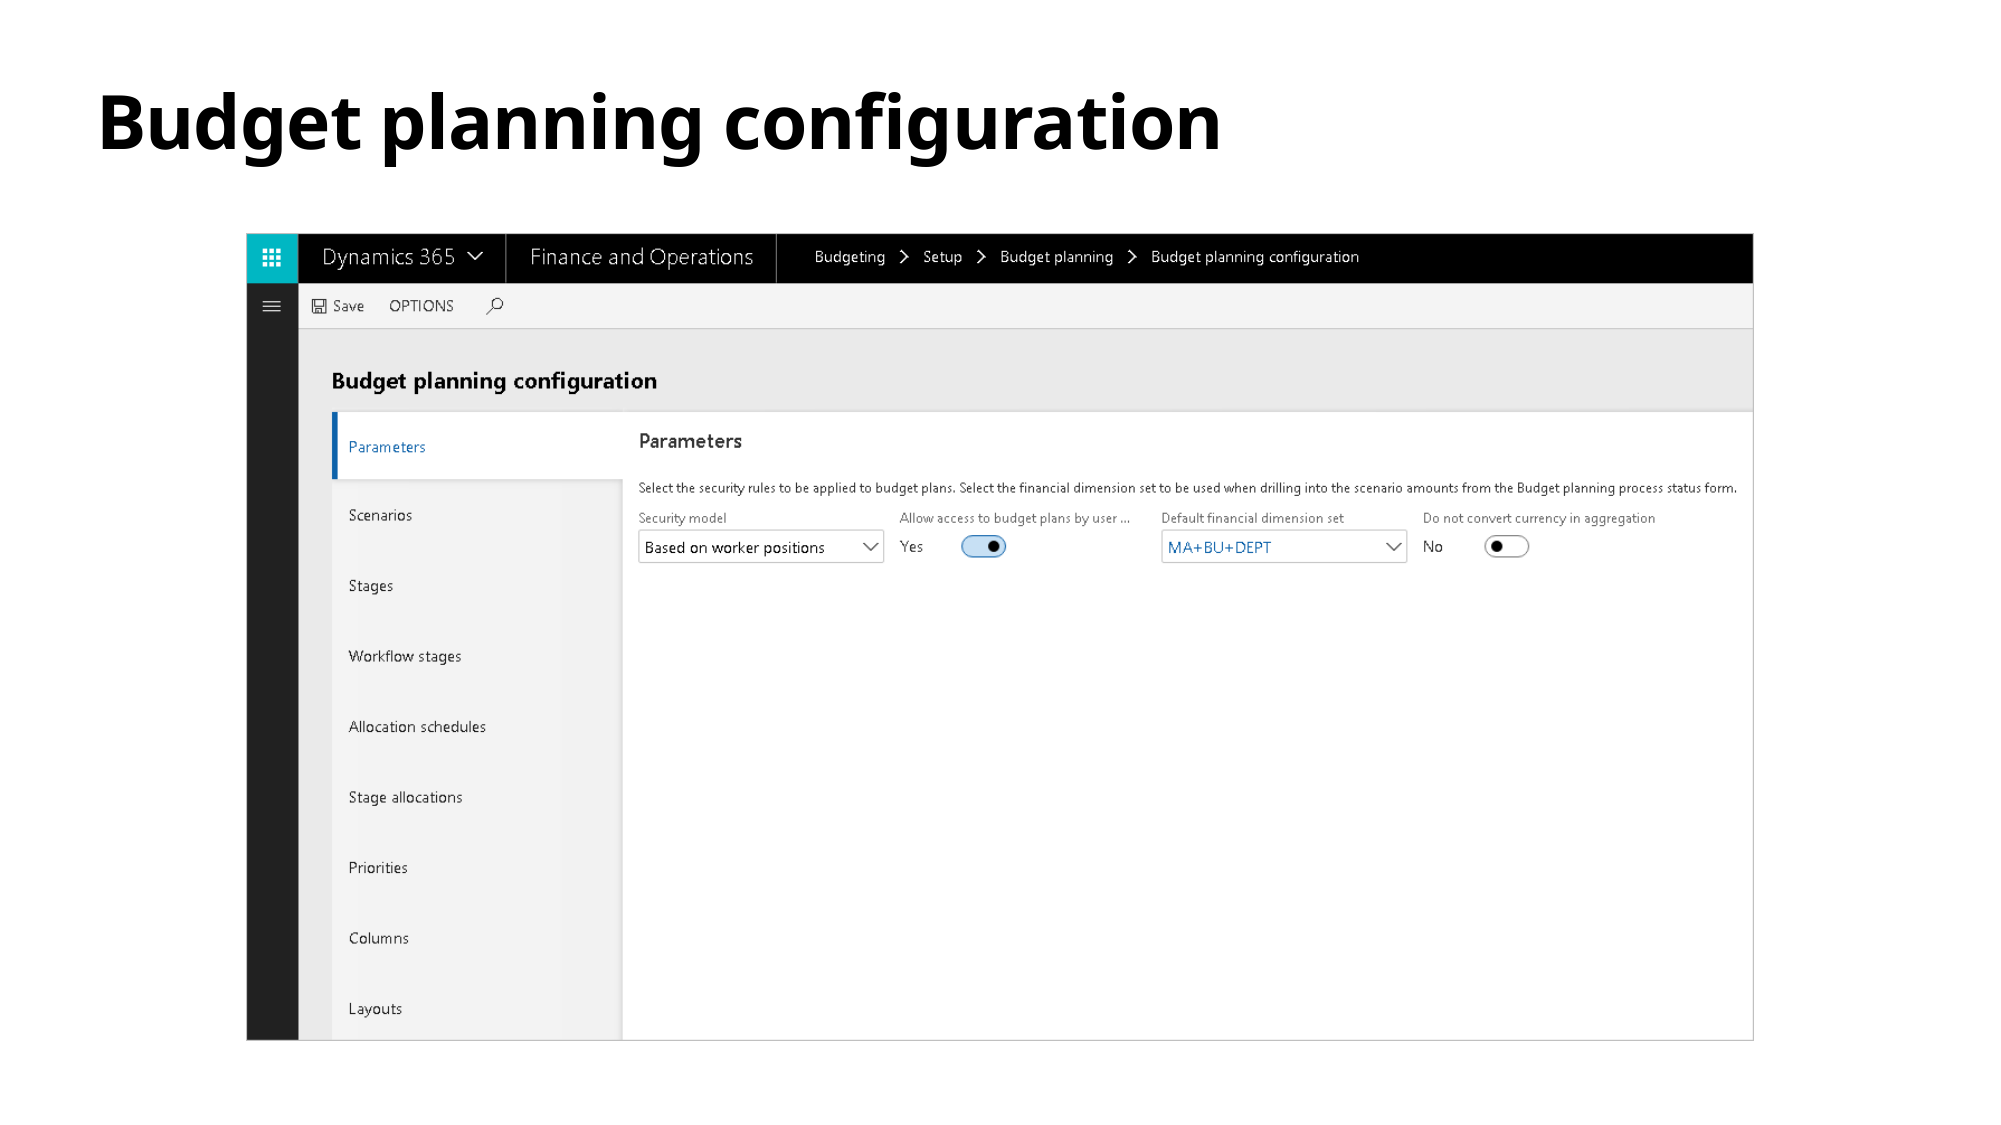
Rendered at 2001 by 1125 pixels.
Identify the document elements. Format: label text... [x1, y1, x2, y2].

picture [245, 233, 1755, 1041]
title Budget planning configuration [96, 75, 1904, 166]
